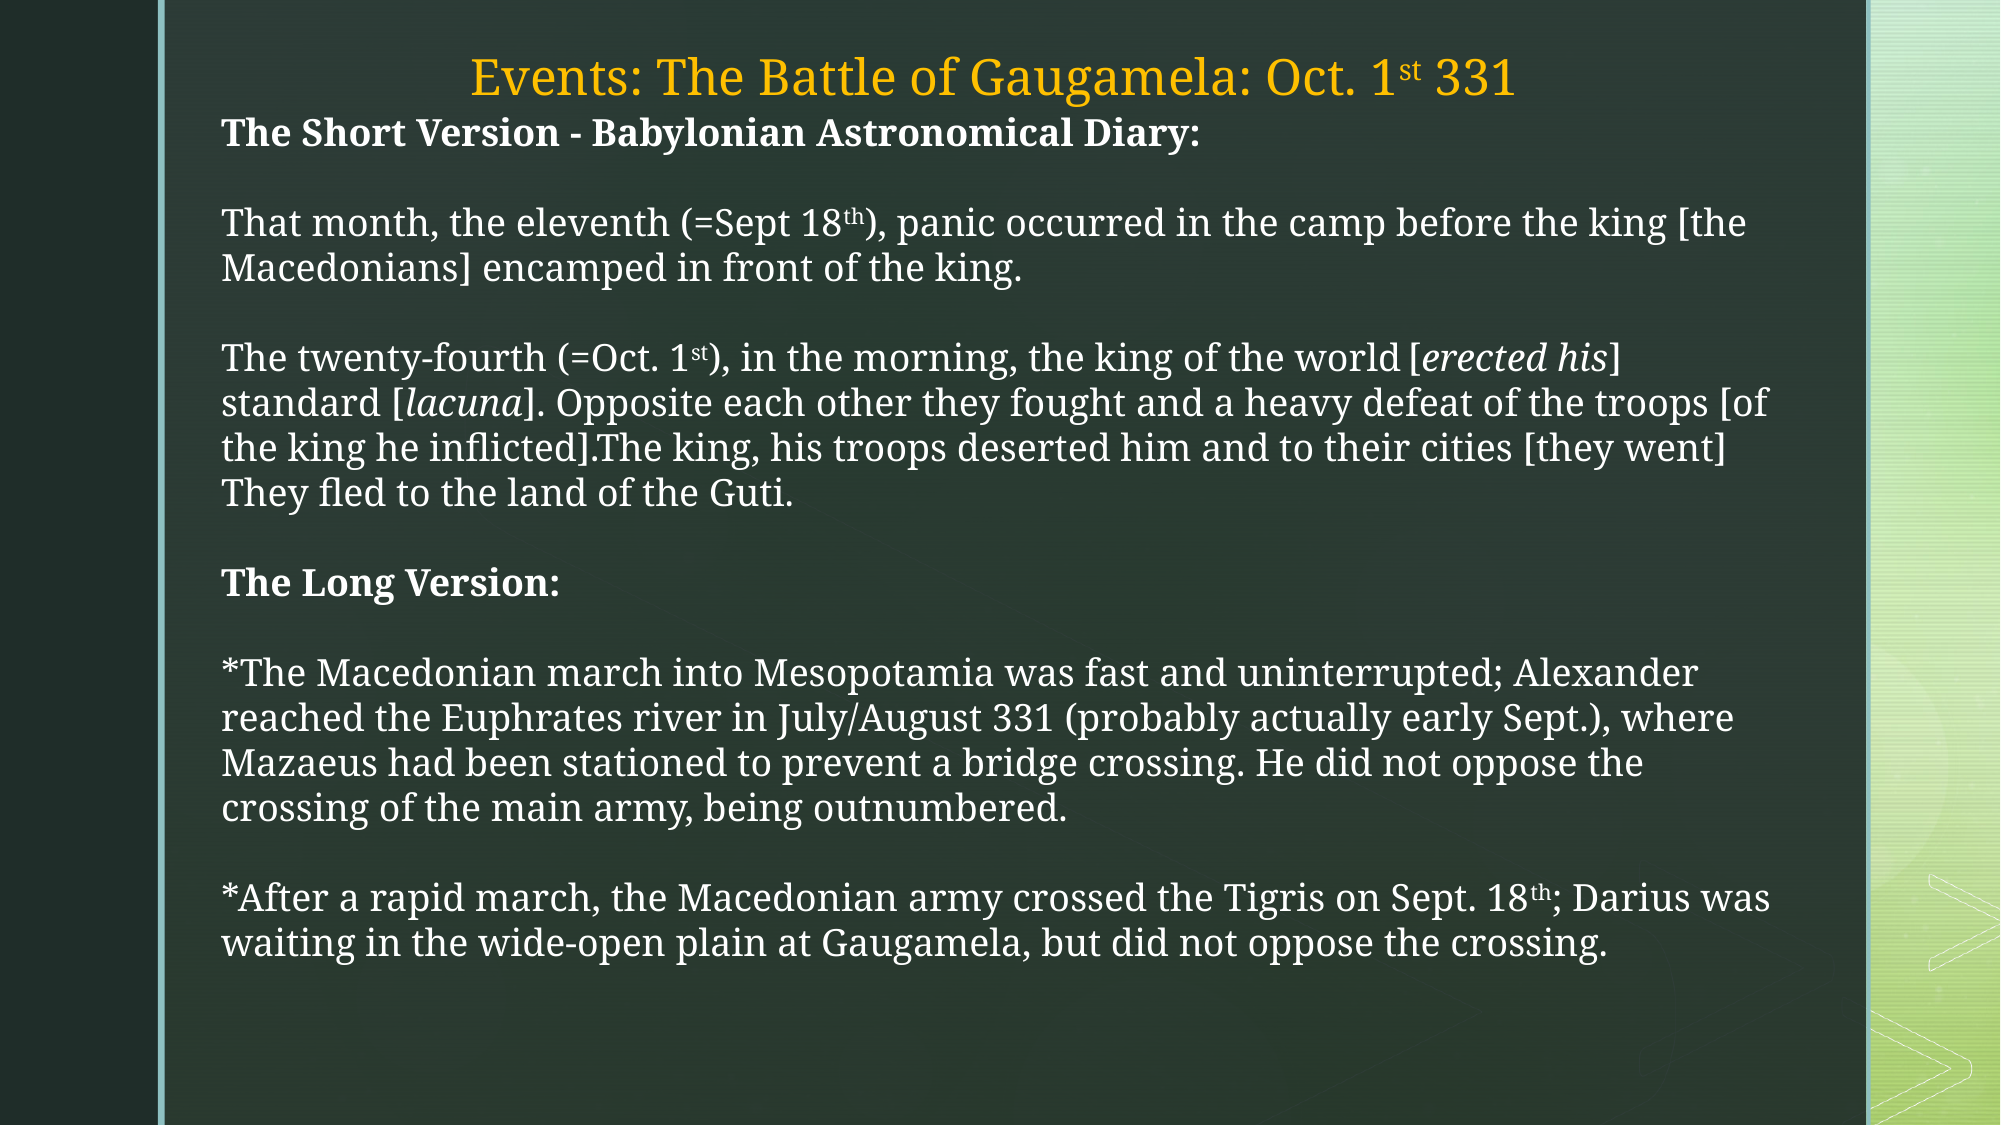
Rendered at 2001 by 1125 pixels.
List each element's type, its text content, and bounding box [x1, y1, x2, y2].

text_box The Short Version - Babylonian Astronomical Diary: That month, the eleventh (=Sept 18th), panic occurred in the camp before the king [the Macedonians] encamped in front of the king. The twenty-fourth (=Oct. 1st), in the morning, the king of the world [erected his] standard [lacuna]. Opposite each other they fought and a heavy defeat of the troops [of the king he inflicted].The king, his troops deserted him and to their cities [they went] They fled to the land of the Guti. The Long Version: *The Macedonian march into Mesopotamia was fast and uninterrupted; Alexander reached the Euphrates river in July/August 331 (probably actually early Sept.), where Mazaeus had been stationed to prevent a bridge crossing. He did not oppose the crossing of the main army, being outnumbered. *After a rapid march, the Macedonian army crossed the Tigris on Sept. 18th; Darius was waiting in the wide-open plain at Gaugamela, but did not oppose the crossing. [206, 101, 1794, 1016]
text_box Events: The Battle of Gaugamela: Oct. 1st 331 [455, 37, 1534, 101]
picture [1871, 0, 2001, 1125]
